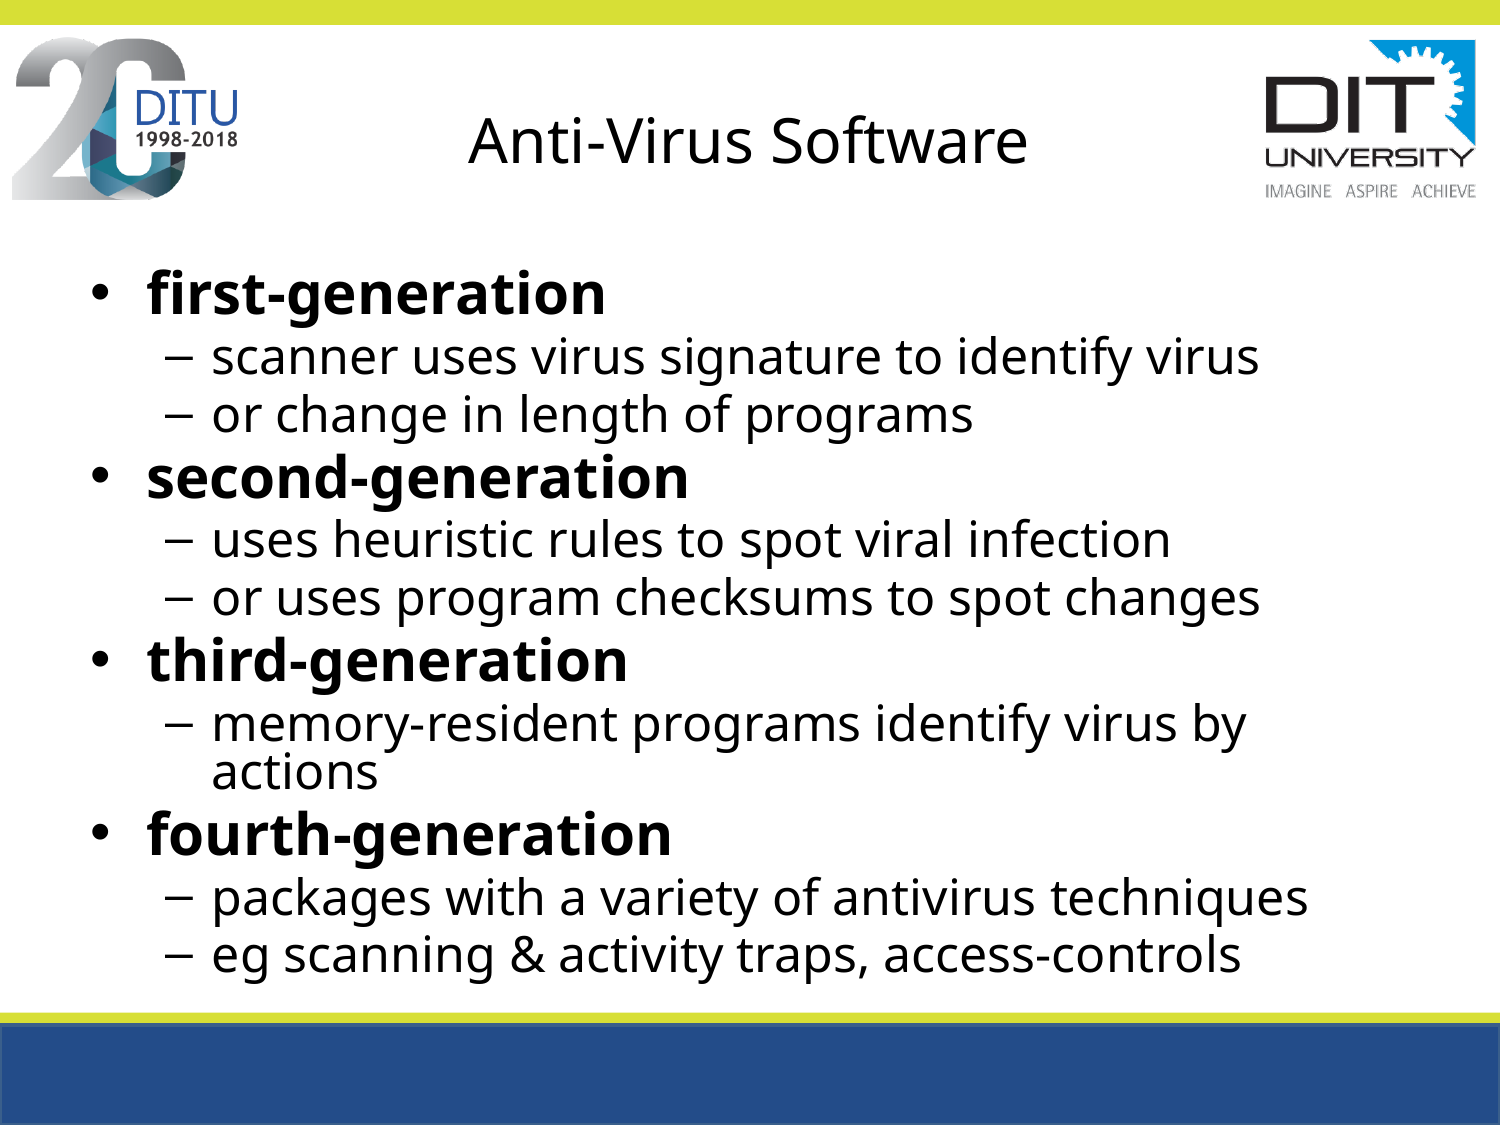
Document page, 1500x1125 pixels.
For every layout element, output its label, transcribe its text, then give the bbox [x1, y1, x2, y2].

picture [12, 37, 237, 200]
picture [1262, 37, 1478, 200]
list first-generation scanner uses virus signature to identify virus or change in length of programs second-generation uses heuristic rules to spot viral infection or uses program checksums to spot changes third-generation memory-resident programs identify virus by actions fourth-generation packages with a variety of antivirus techniques eg scanning & activity traps, access-controls [75, 262, 1425, 1005]
title Anti-Virus Software [75, 45, 1425, 233]
